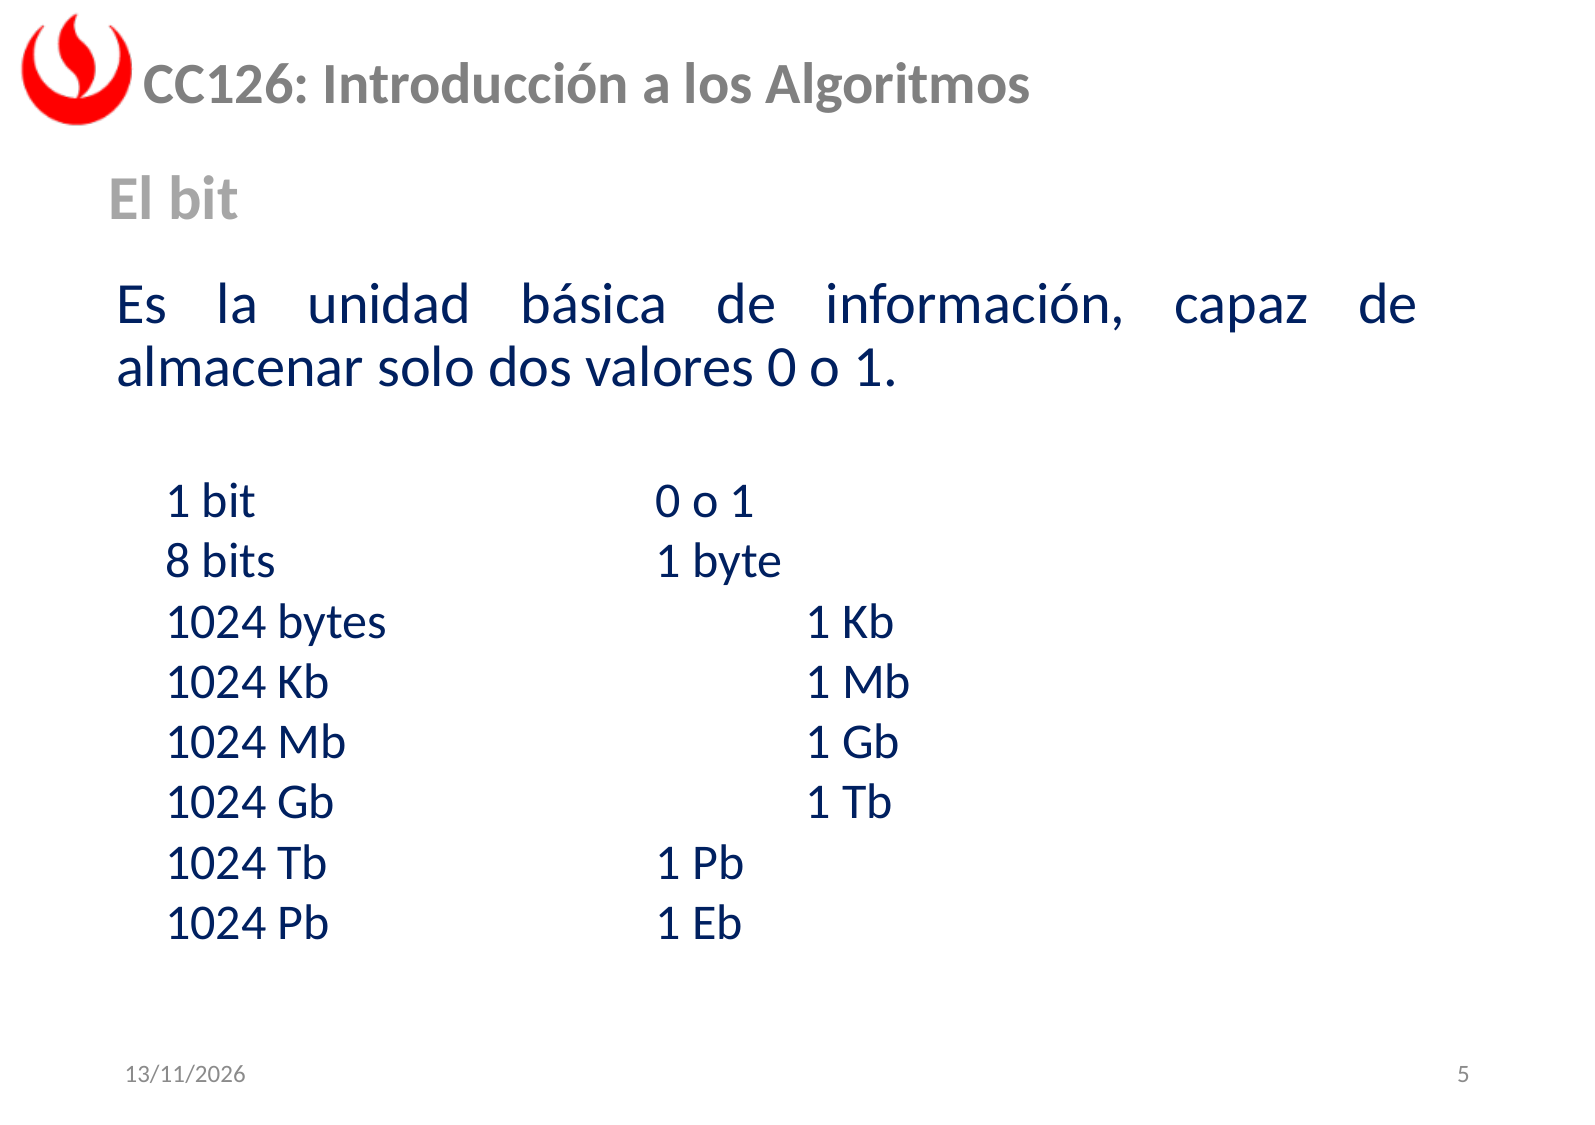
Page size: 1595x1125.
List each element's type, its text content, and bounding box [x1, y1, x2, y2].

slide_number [109, 1042, 469, 1103]
text_box El bit [83, 157, 1106, 258]
text_box Es la unidad básica de información, capaz de almacenar solo dos valores 0 o 1. 1 bit 0 o 1 8 bits 1 byte 1024 bytes 1 Kb 1024 Kb 1 Mb 1024 Mb 1 Gb 1024 Gb 1 Tb 1024 Tb 1 Pb 1024 Pb 1 Eb [83, 265, 1433, 1035]
picture [0, 0, 154, 135]
slide_number 5 [1126, 1042, 1485, 1103]
